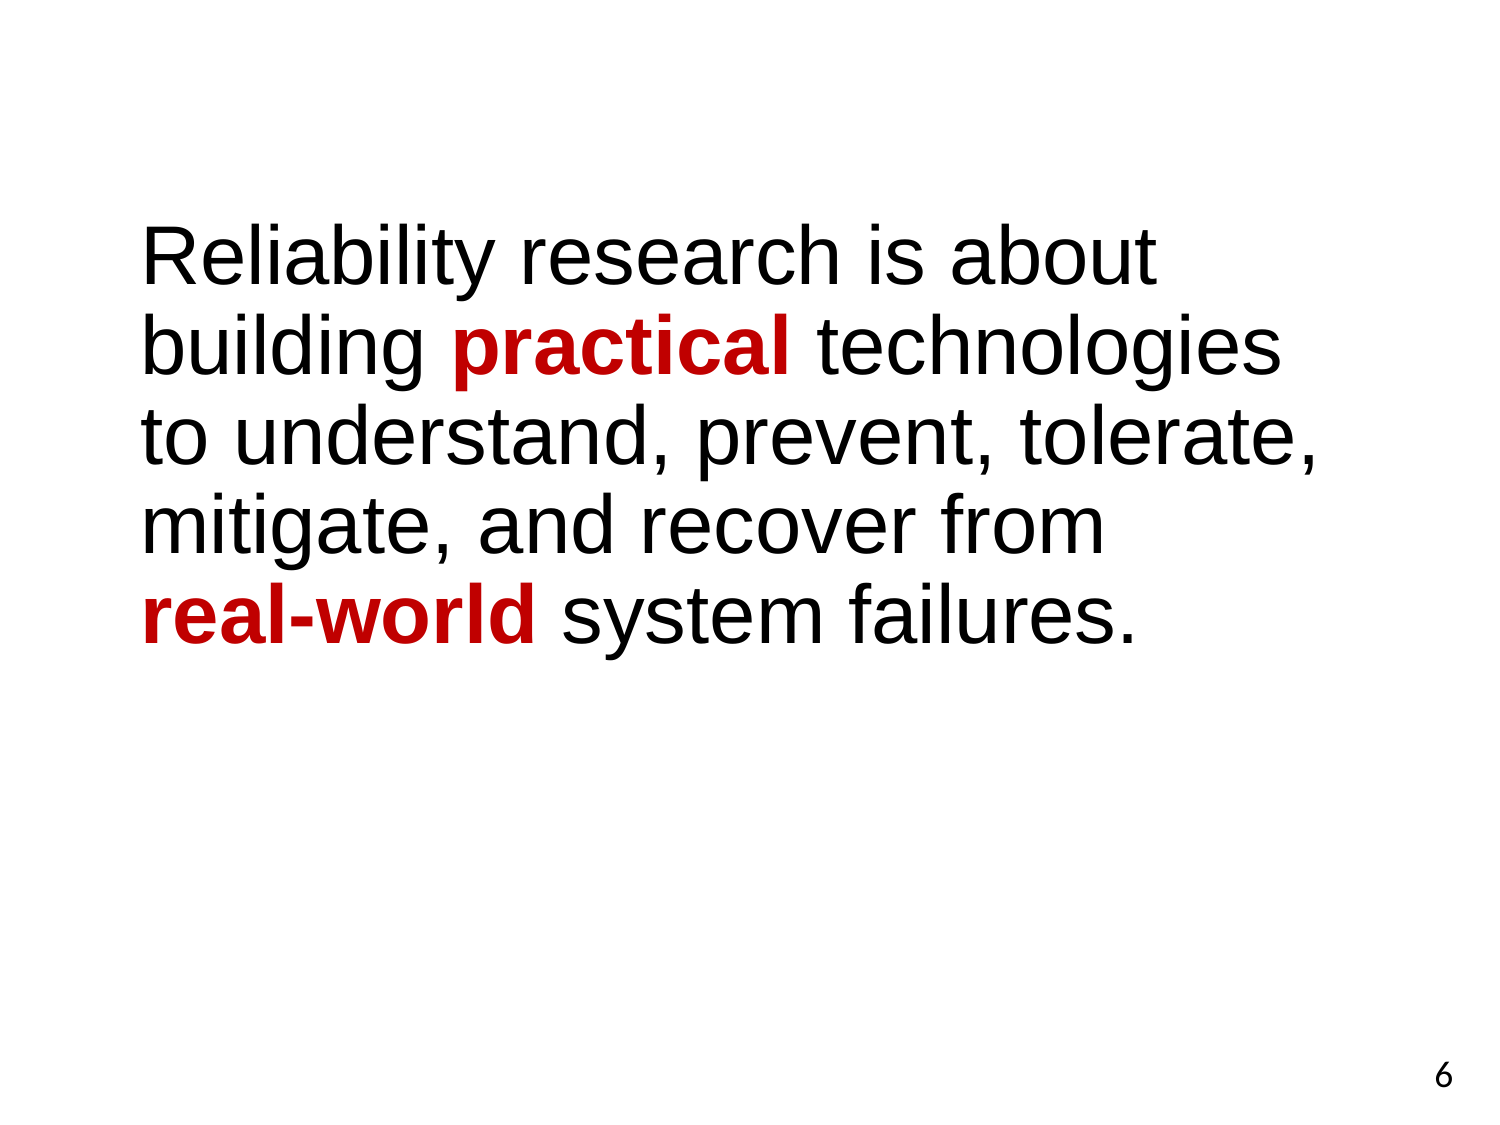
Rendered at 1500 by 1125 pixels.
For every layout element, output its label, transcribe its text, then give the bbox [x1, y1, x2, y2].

text_box 6 [1386, 1016, 1500, 1125]
title Reliability research is about building practical technologies to understand, prevent, tolerate, mitigate, and recover from real-world system failures. [125, 59, 1397, 815]
